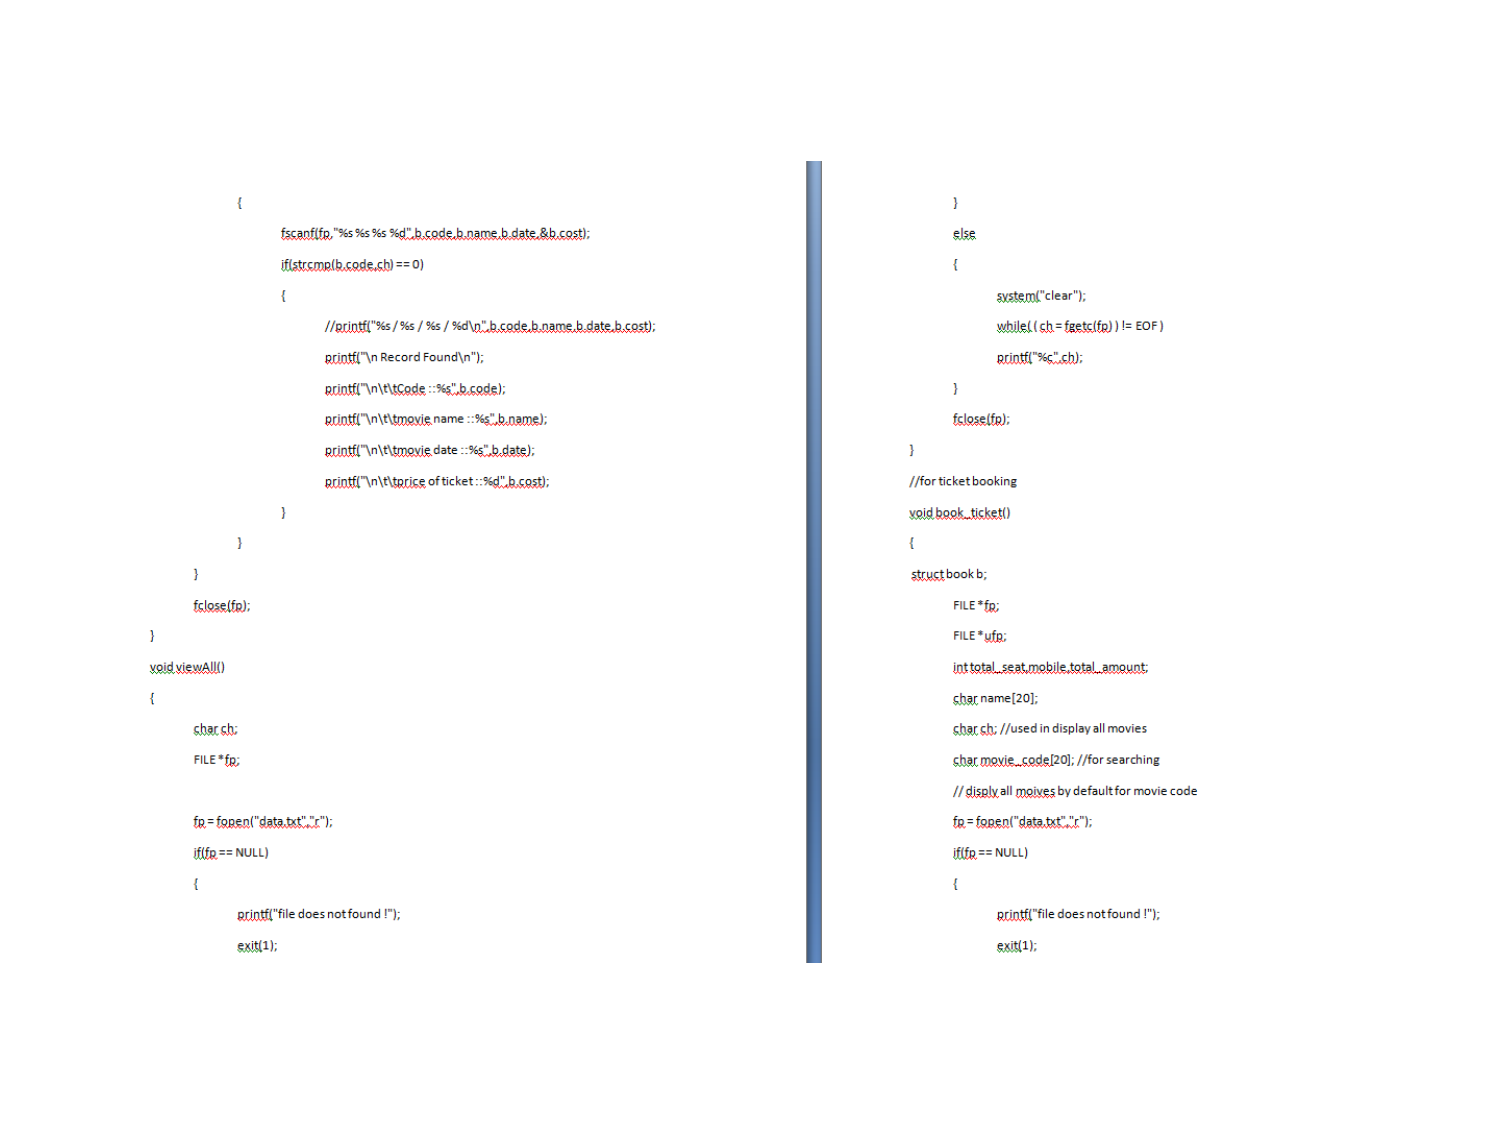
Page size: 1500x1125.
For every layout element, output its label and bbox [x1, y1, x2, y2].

picture [127, 161, 1373, 964]
